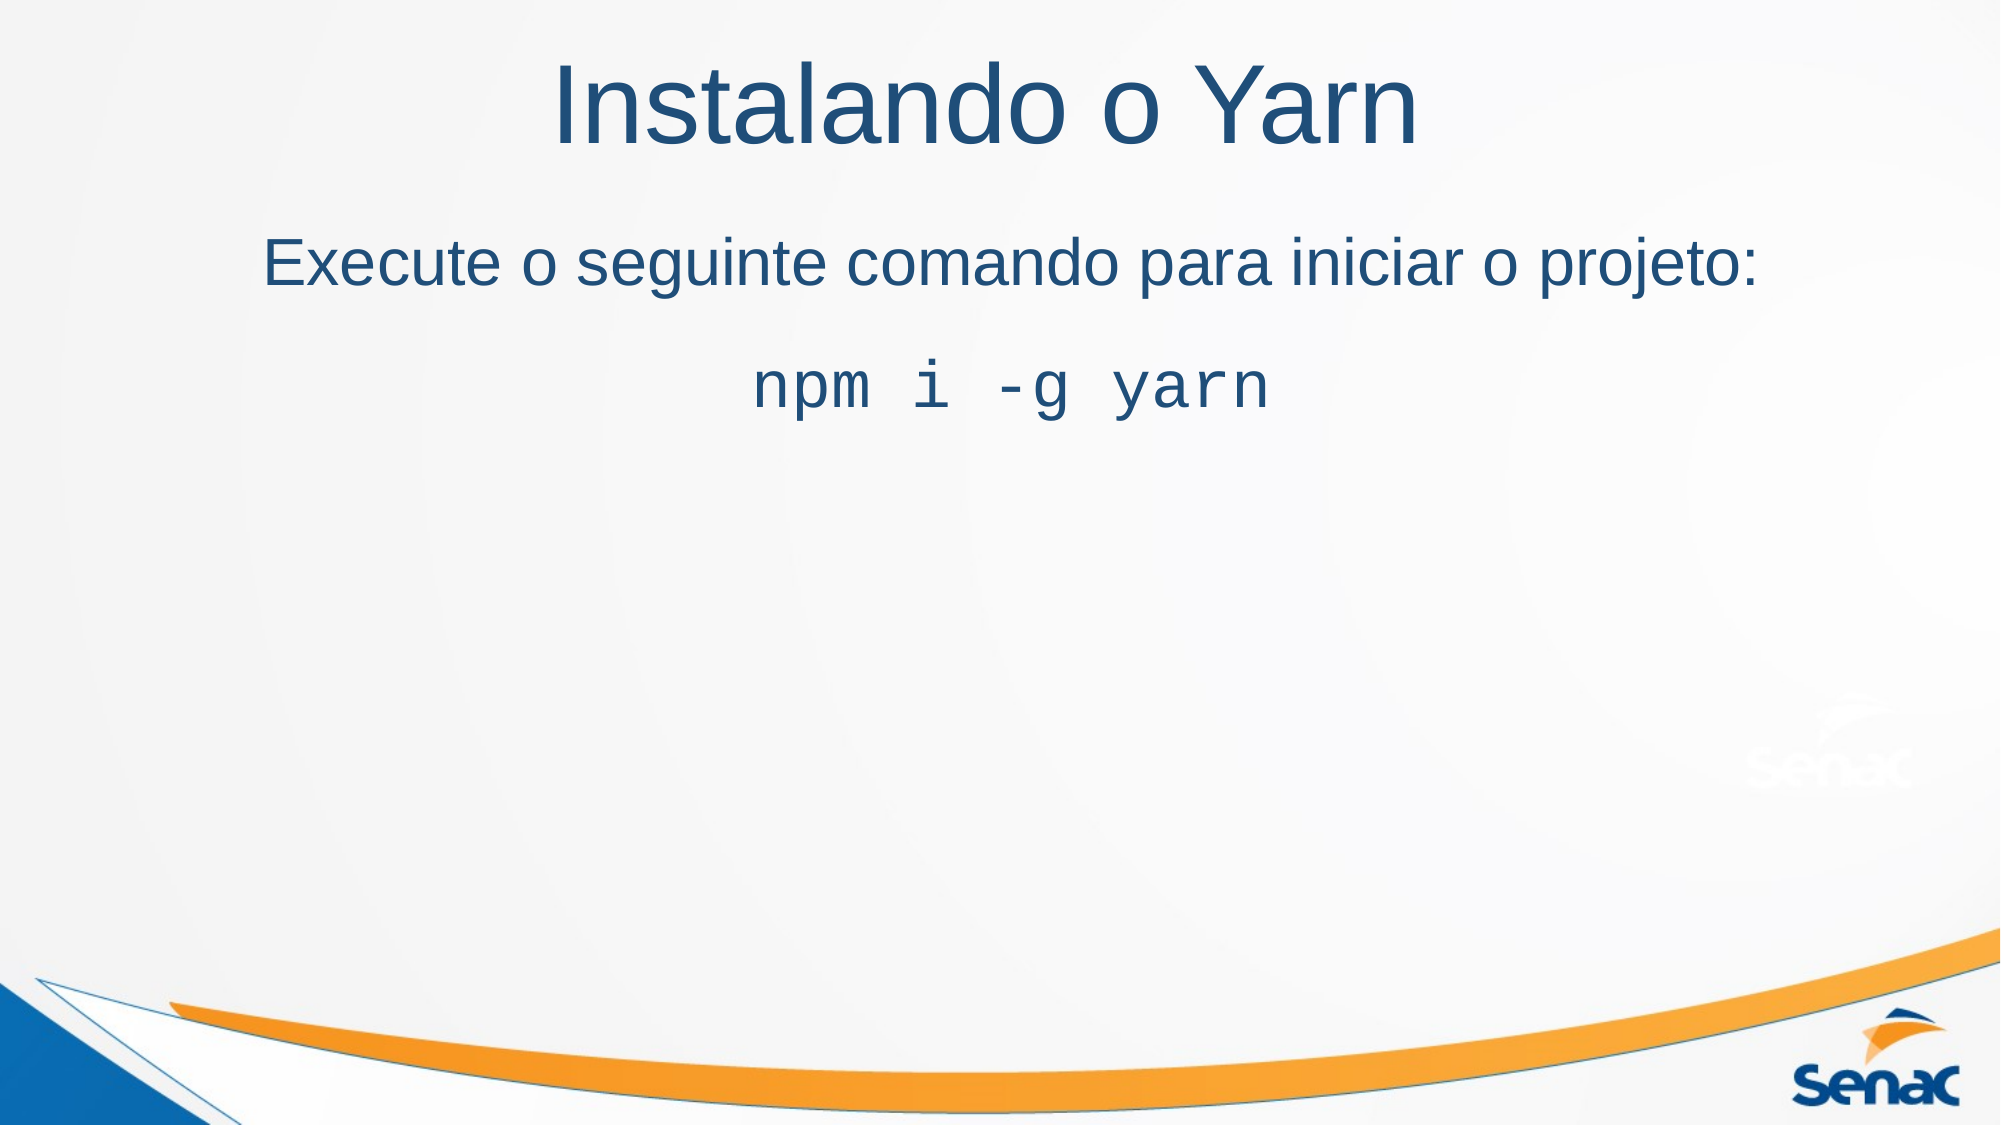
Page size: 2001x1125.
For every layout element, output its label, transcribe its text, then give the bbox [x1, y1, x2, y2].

picture [0, 0, 2001, 1125]
text_box Instalando o Yarn [0, 36, 1972, 177]
text_box Execute o seguinte comando para iniciar o projeto: npm i -g yarn [52, 211, 1972, 925]
